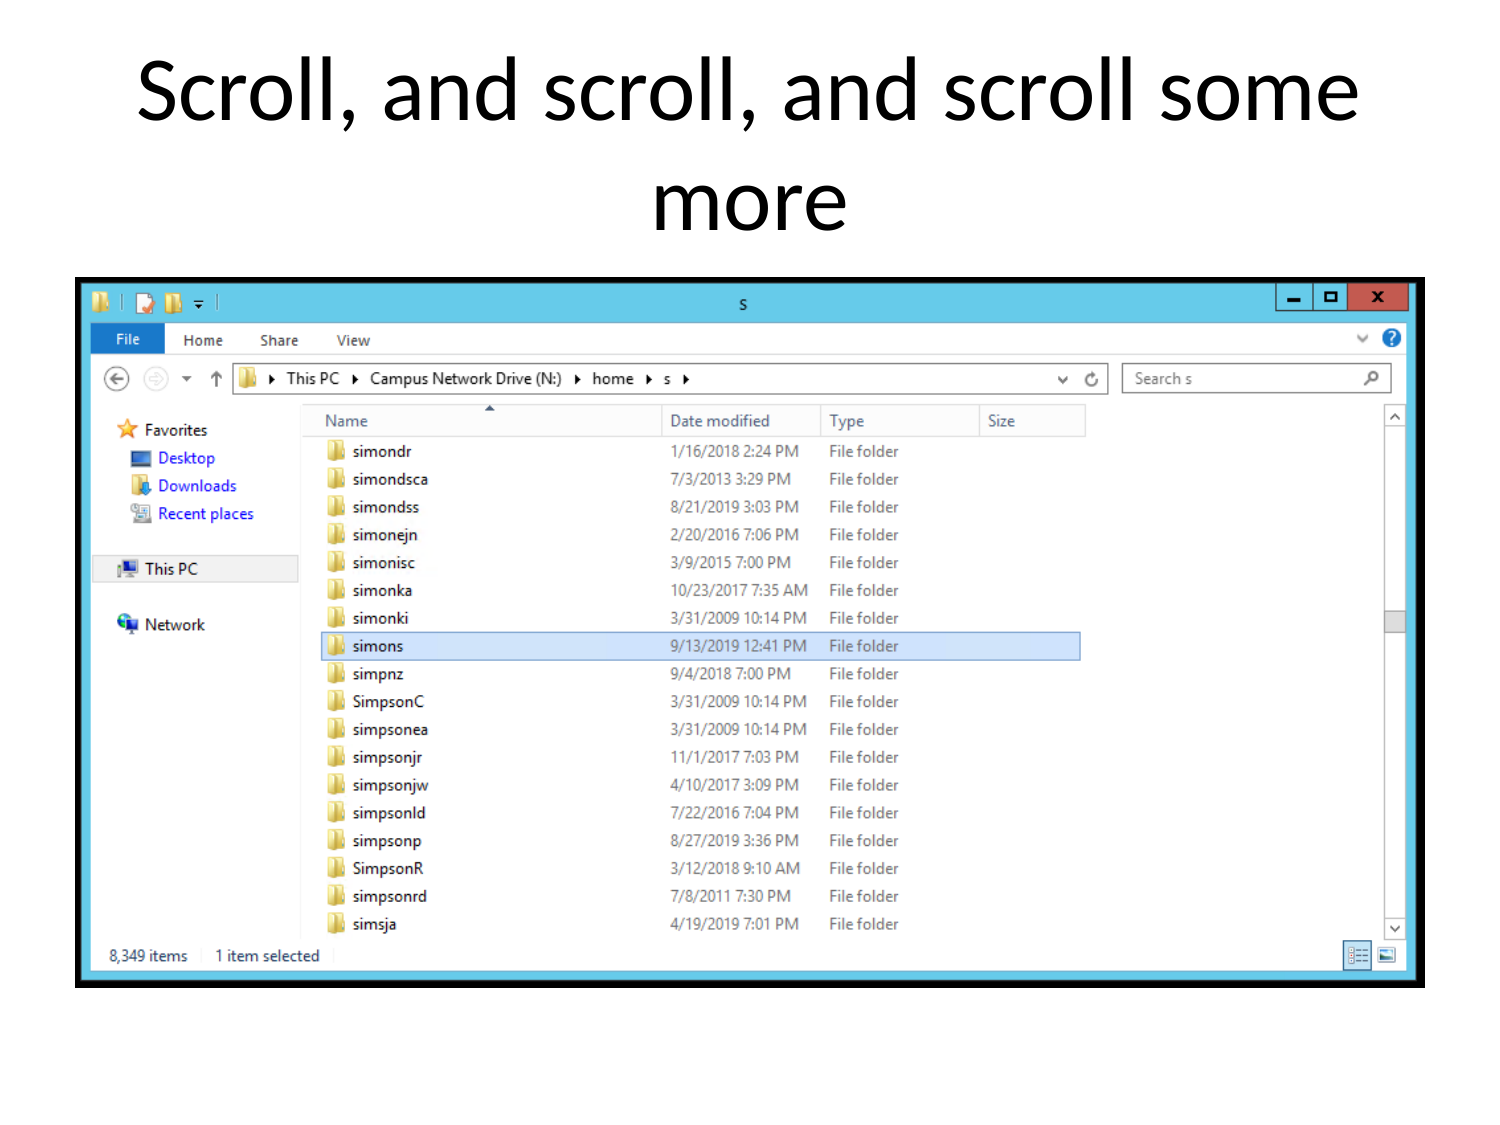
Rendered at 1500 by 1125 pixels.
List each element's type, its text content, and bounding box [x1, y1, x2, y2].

title Scroll, and scroll, and scroll some more [75, 45, 1425, 233]
picture [74, 276, 1426, 988]
